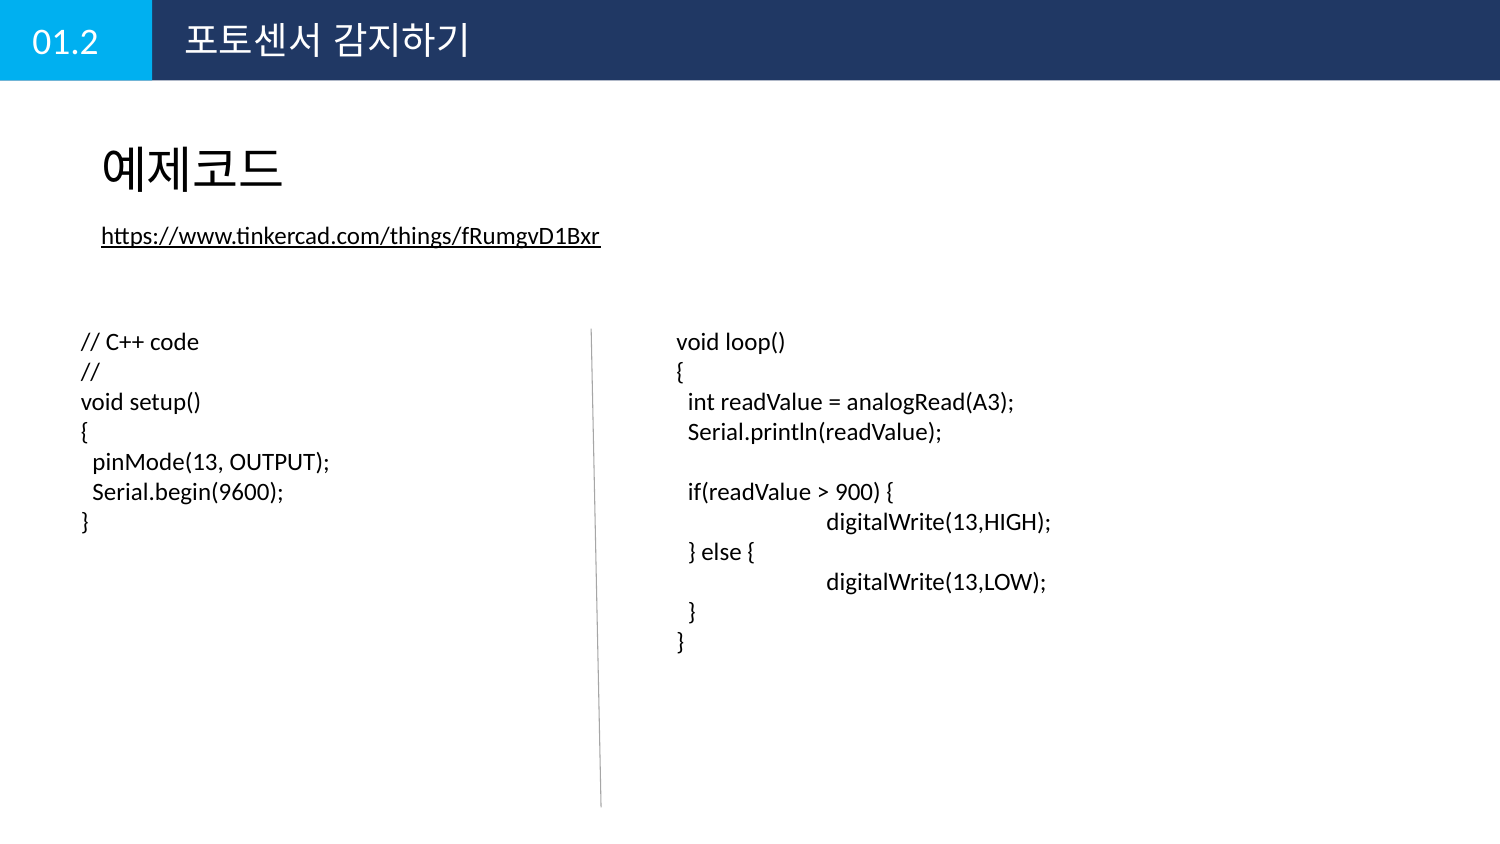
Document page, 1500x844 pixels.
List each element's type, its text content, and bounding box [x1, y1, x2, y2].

text_box 포토센서 감지하기 [169, 9, 945, 70]
text_box void loop() { int readValue = analogRead(A3); Serial.println(readValue); if(readValue > 900) { digitalWrite(13,HIGH); } else { digitalWrite(13,LOW); } } [661, 318, 1177, 663]
text_box 예제코드 [86, 131, 886, 206]
text_box [0, 0, 153, 81]
text_box https://www.tinkercad.com/things/fRumgvD1Bxr [86, 212, 837, 257]
text_box // C++ code // void setup() { pinMode(13, OUTPUT); Serial.begin(9600); } [66, 318, 506, 603]
text_box 01.2 [17, 9, 115, 70]
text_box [591, 328, 602, 808]
text_box [153, 0, 1500, 81]
